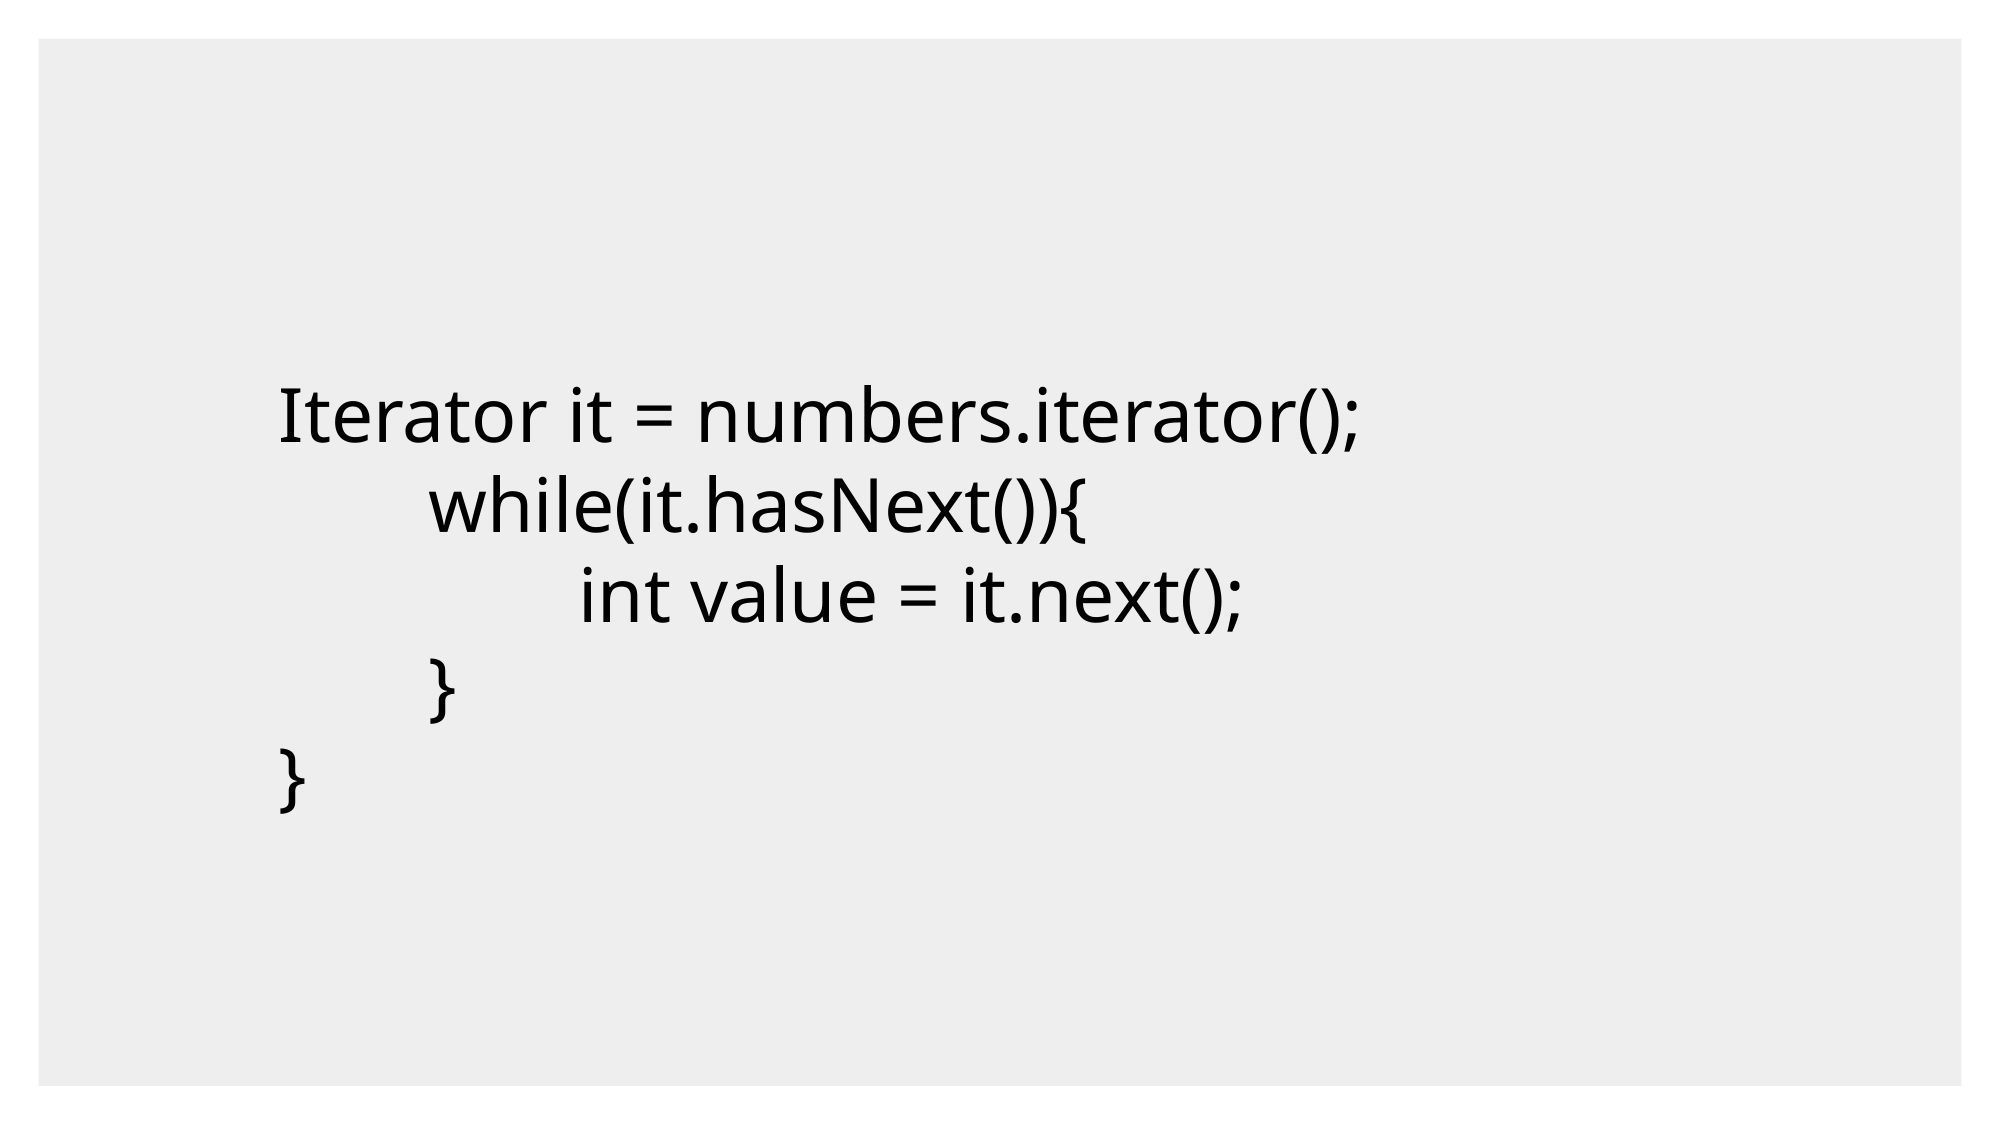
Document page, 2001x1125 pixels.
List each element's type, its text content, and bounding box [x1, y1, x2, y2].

text_box Iterator it = numbers.iterator(); while(it.hasNext()){ int value = it.next(); } } [263, 360, 1378, 825]
